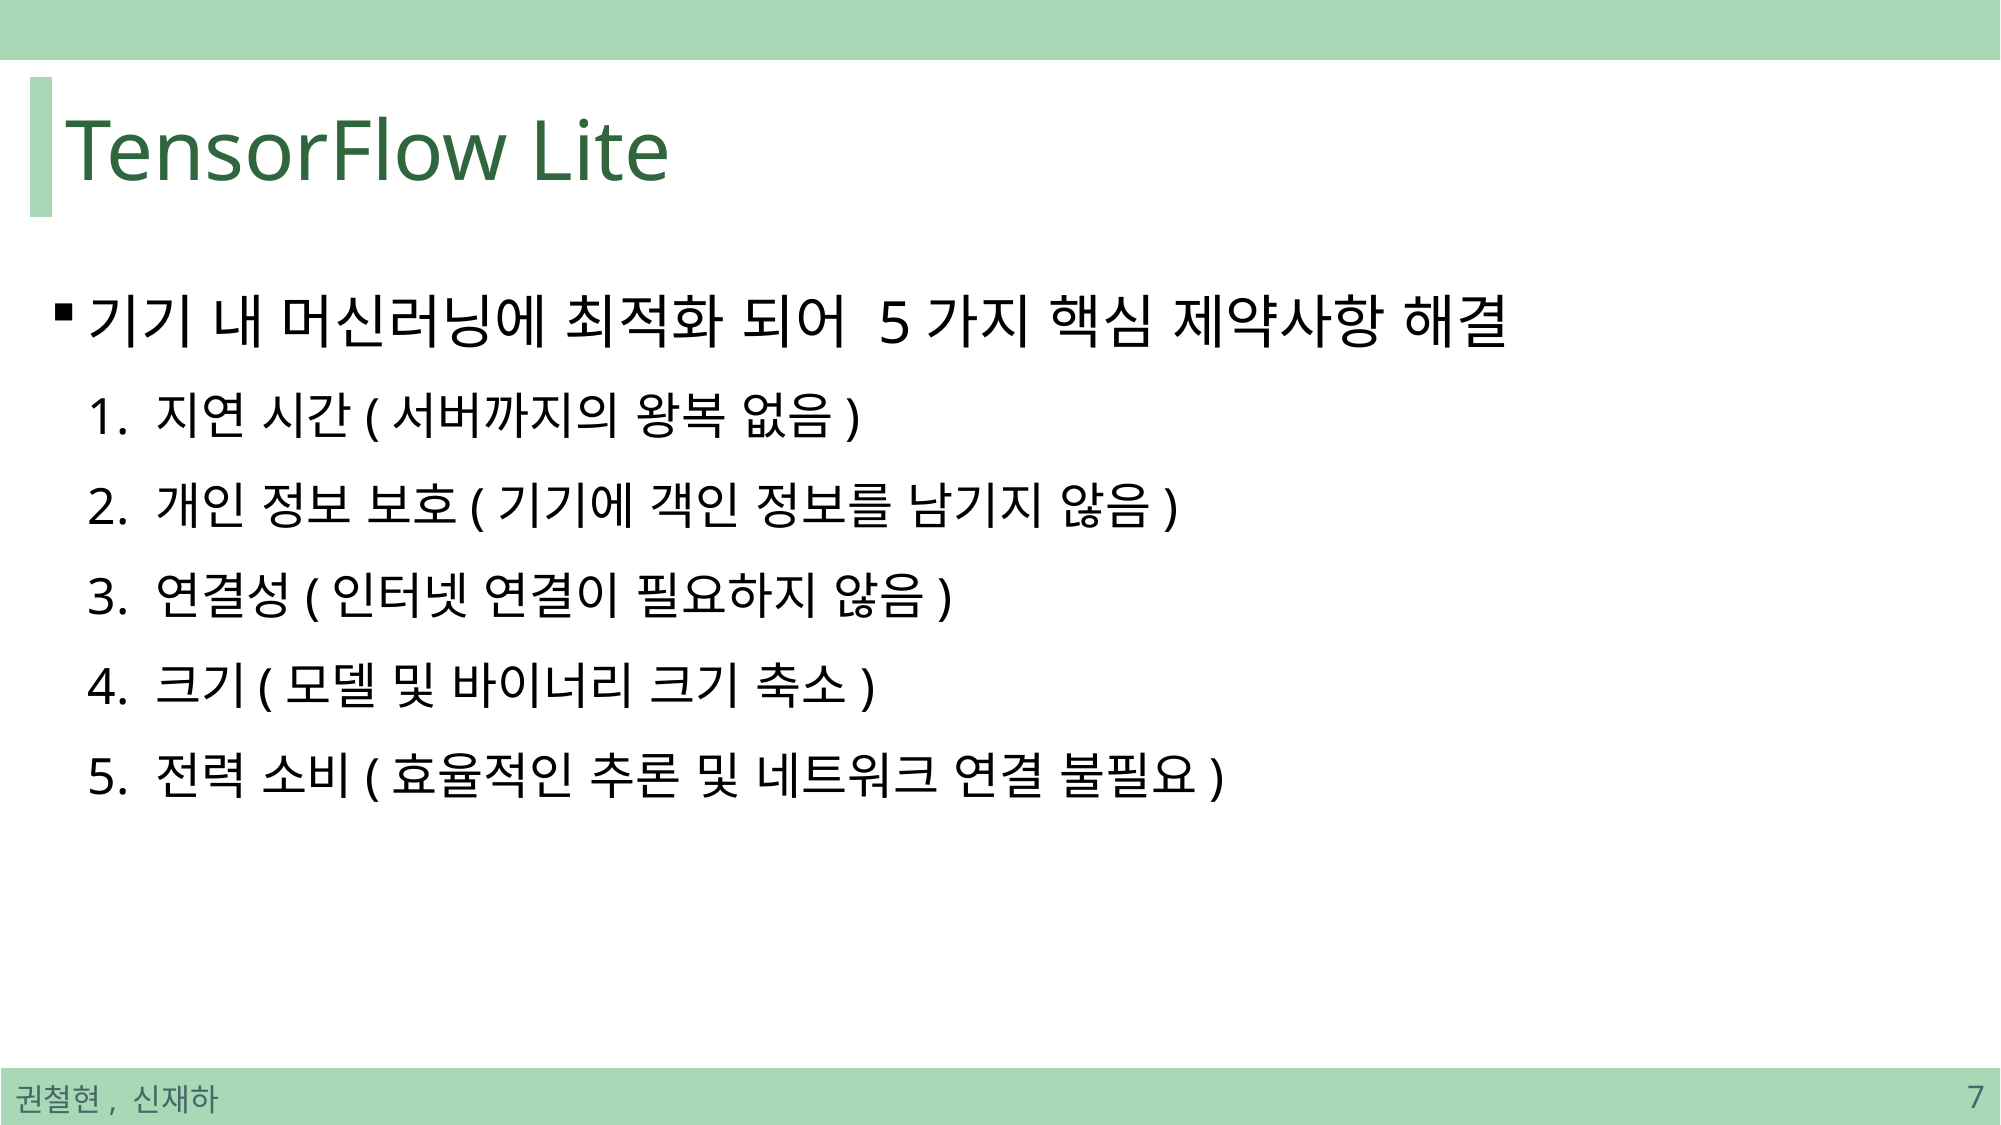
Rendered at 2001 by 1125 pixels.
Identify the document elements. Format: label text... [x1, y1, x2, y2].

list 기기 내 머신러닝에 최적화 되어 5가지 핵심 제약사항 해결 1. 지연 시간(서버까지의 왕복 없음) 2. 개인 정보 보호(기기에 객인 정보를 남기지 않음) 3. 연결성(인터넷 연결이 필요하지 않음) 4. 크기(모델 및 바이너리 크기 축소) 5. 전력 소비(효율적인 추론 및 네트워크 연결 불필요) [35, 242, 1970, 1040]
slide_number 7 [1550, 1069, 2000, 1125]
slide_number 권철현, 신재하 [0, 1069, 450, 1125]
title TensorFlow Lite [50, 78, 1970, 217]
